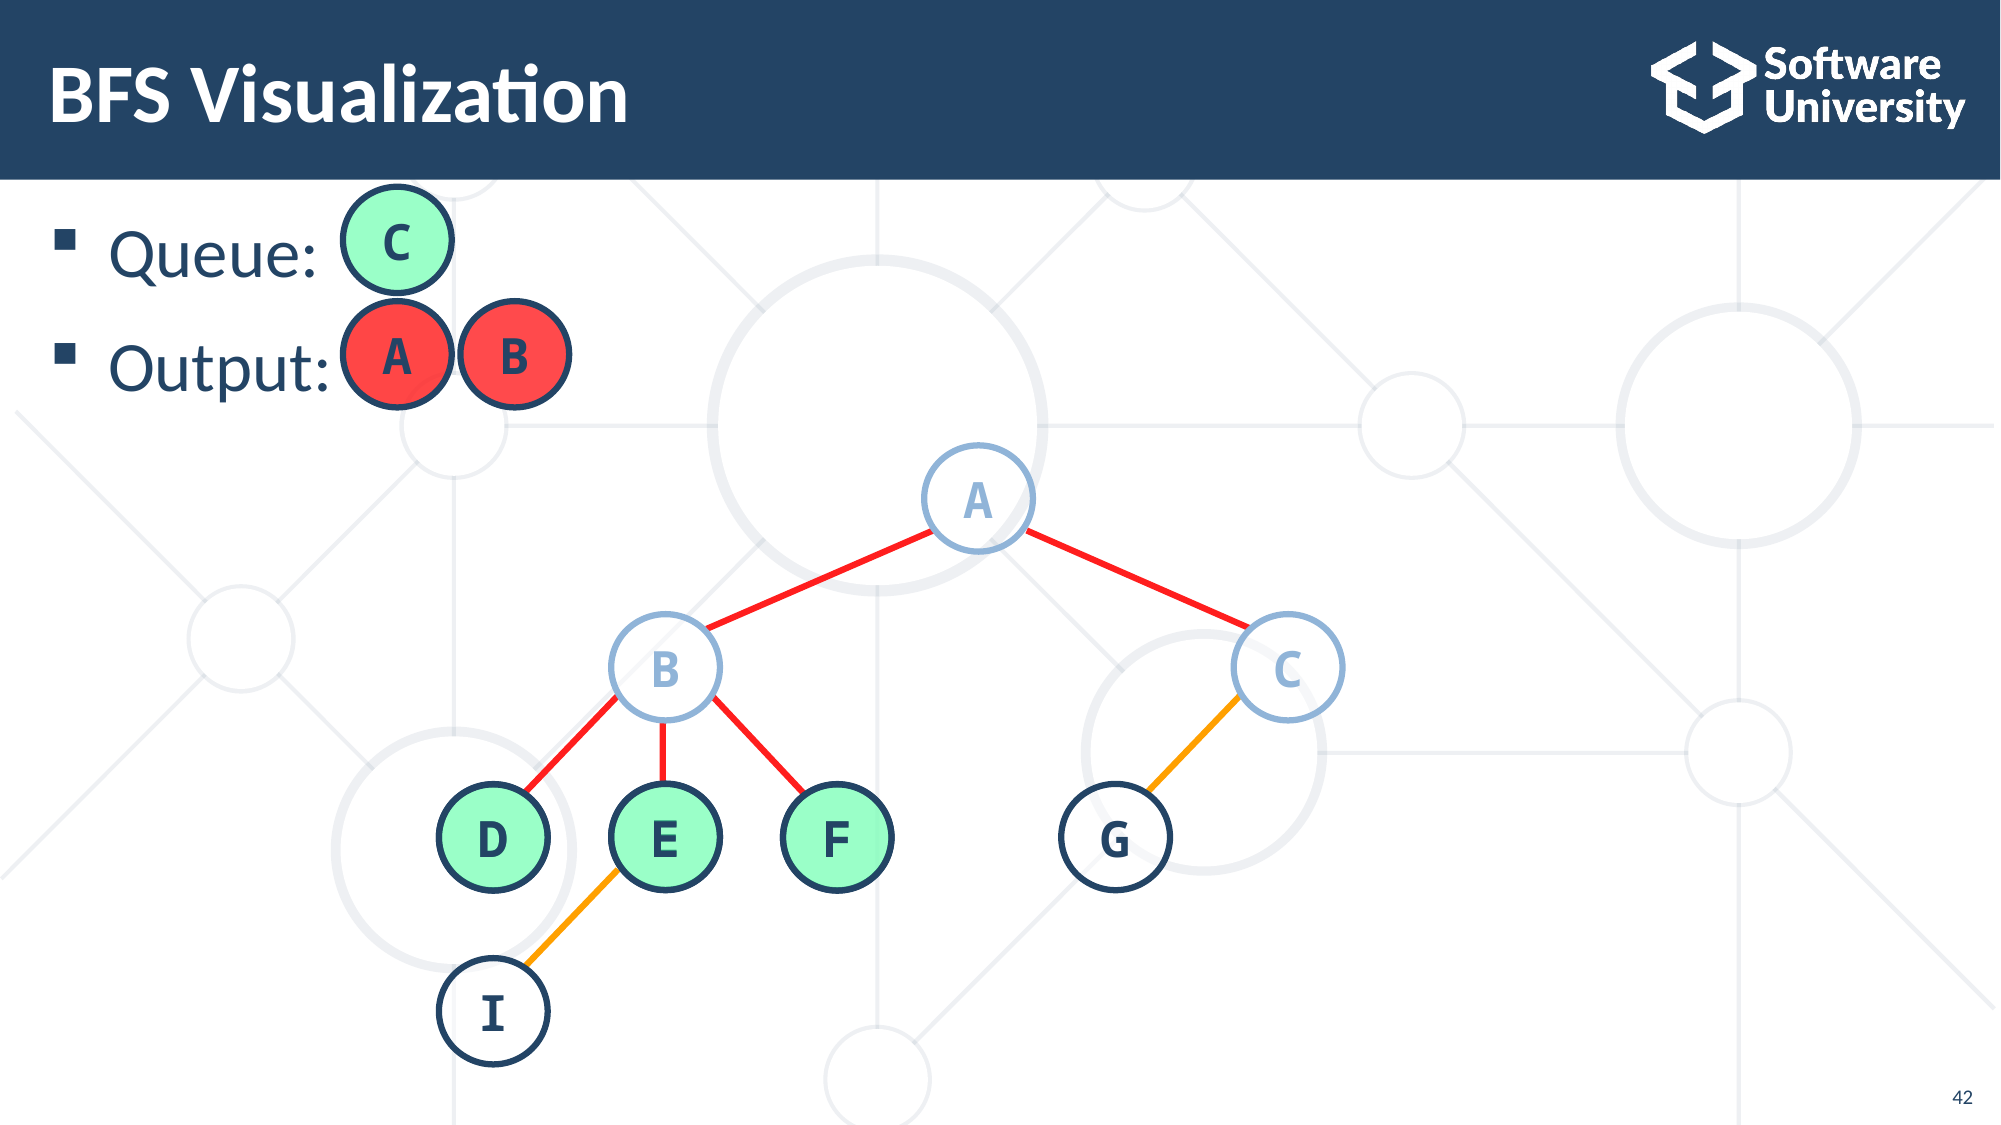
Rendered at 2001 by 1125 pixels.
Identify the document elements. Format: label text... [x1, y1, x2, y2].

text_box B [611, 614, 720, 721]
text_box G [1061, 783, 1171, 891]
text_box C [342, 186, 452, 294]
title BFS Visualization [31, 16, 1625, 162]
text_box E [611, 783, 720, 891]
text_box A [924, 445, 1033, 552]
text_box I [438, 958, 548, 1065]
text_box D [438, 784, 548, 891]
list Queue: Output: [31, 196, 1970, 1104]
text_box B [460, 301, 570, 408]
picture [1651, 41, 1966, 134]
slide_number 42 [1927, 1067, 1989, 1117]
text_box C [1233, 614, 1343, 721]
text_box F [783, 784, 892, 891]
